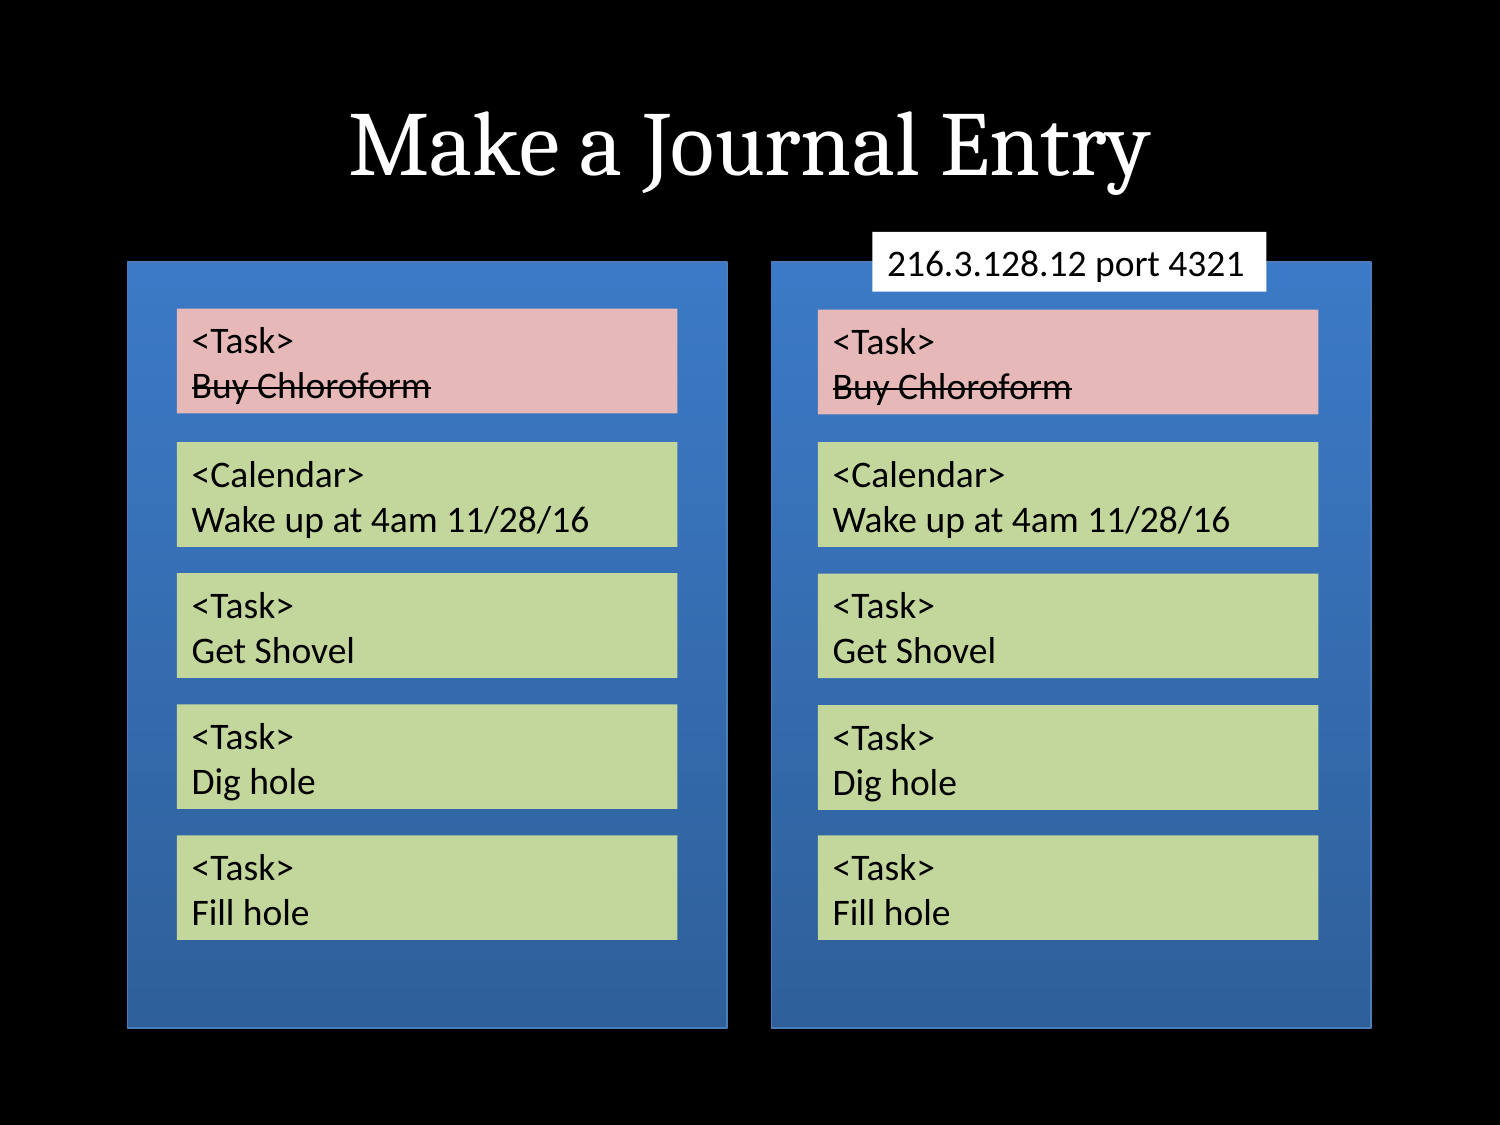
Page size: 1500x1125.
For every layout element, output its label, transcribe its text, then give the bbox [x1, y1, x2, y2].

text_box <Task> Get Shovel [176, 573, 678, 678]
text_box <Task> Buy Chloroform [817, 309, 1319, 415]
text_box <Task> Fill hole [817, 835, 1319, 940]
text_box <Task> Get Shovel [817, 573, 1319, 679]
text_box <Task> Dig hole [176, 704, 678, 809]
text_box <Calendar> Wake up at 4am 11/28/16 [817, 442, 1319, 547]
text_box [771, 261, 1372, 1029]
text_box 216.3.128.12 port 4321 [872, 231, 1267, 292]
text_box <Task> Fill hole [176, 835, 678, 940]
text_box <Task> Buy Chloroform [176, 308, 678, 414]
title Make a Journal Entry [75, 45, 1425, 233]
text_box <Task> Dig hole [817, 705, 1319, 810]
text_box [127, 261, 728, 1029]
text_box <Calendar> Wake up at 4am 11/28/16 [176, 442, 678, 547]
